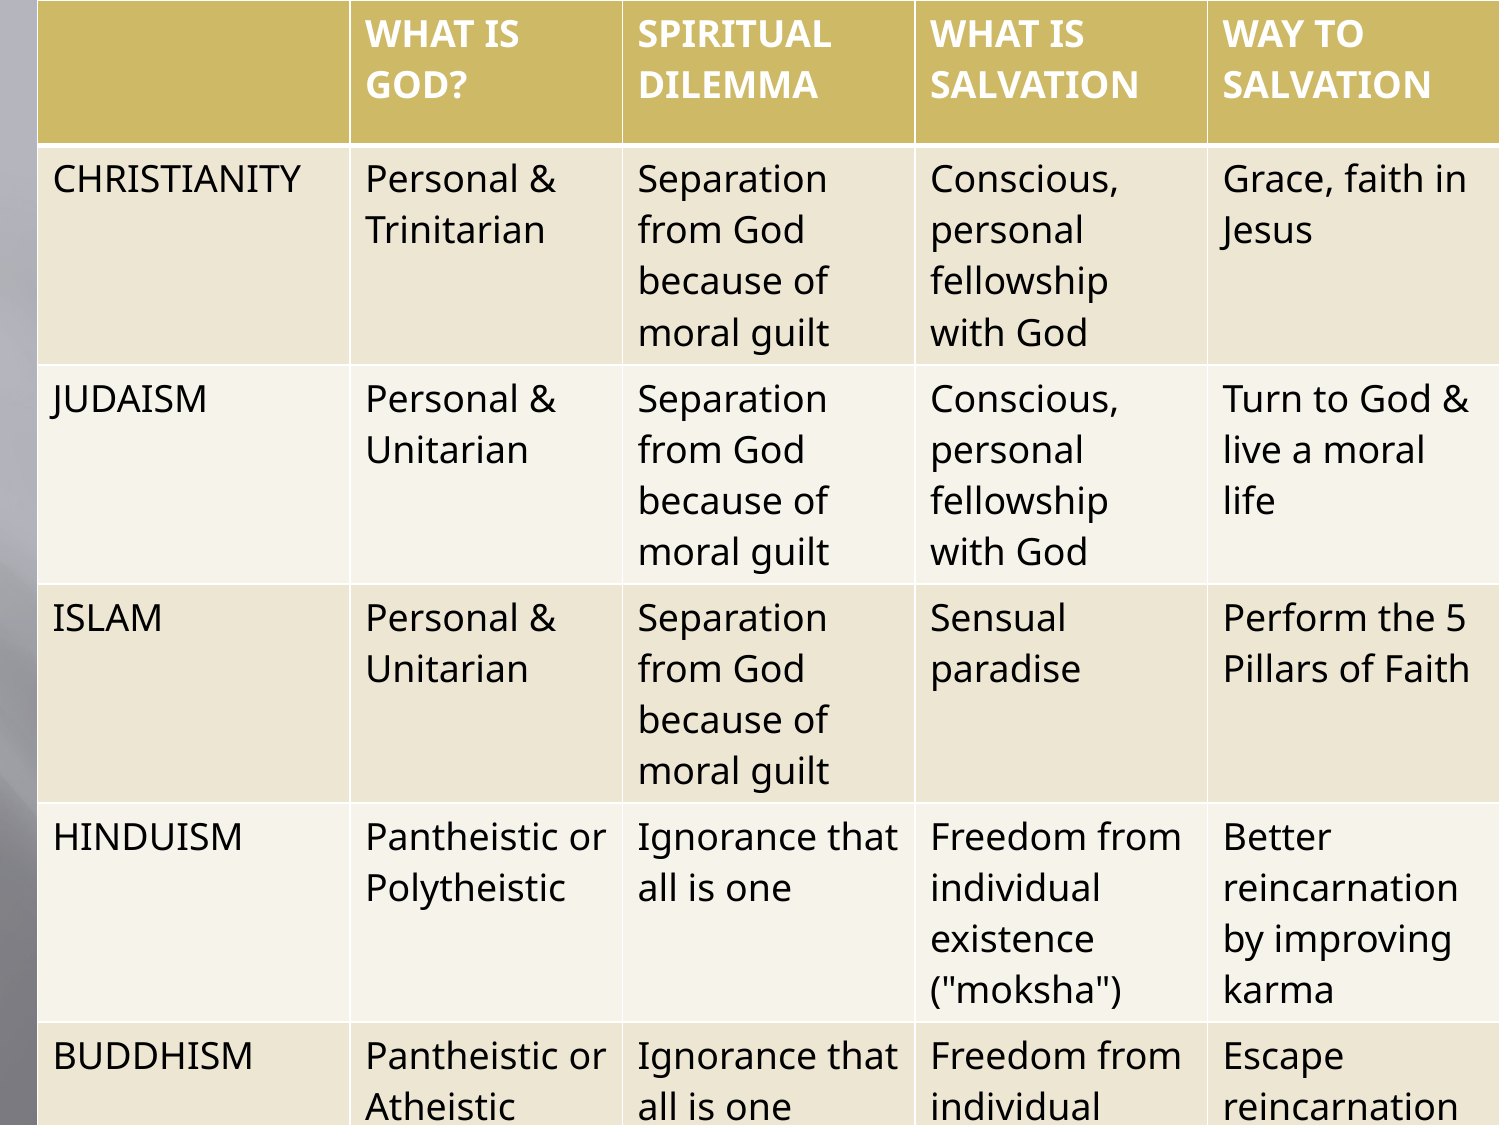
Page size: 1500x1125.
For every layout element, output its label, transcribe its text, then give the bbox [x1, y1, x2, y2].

table_cell Separation from God because of moral guilt [623, 148, 914, 364]
table_cell ISLAM [38, 585, 349, 802]
table_cell Separation from God because of moral guilt [623, 585, 914, 802]
table_cell Ignorance that all is one [623, 1023, 914, 1125]
table_cell Conscious, personal fellowship with God [916, 148, 1207, 364]
table_header WHAT IS GOD? [351, 1, 622, 143]
table_cell Pantheistic or Atheistic [351, 1023, 622, 1125]
table_cell Personal & Trinitarian [351, 148, 622, 364]
table_cell Conscious, personal fellowship with God [916, 366, 1207, 583]
table_cell Ignorance that all is one [623, 804, 914, 1021]
table_cell Perform the 5 Pillars of Faith [1208, 585, 1499, 802]
table_cell Freedom from individual existence ("moksha") [916, 804, 1207, 1021]
table_header WAY TO SALVATION [1208, 1, 1499, 143]
table_cell BUDDHISM [38, 1023, 349, 1125]
table_cell Personal & Unitarian [351, 585, 622, 802]
table_cell Pantheistic or Polytheistic [351, 804, 622, 1021]
table_cell Sensual paradise [916, 585, 1207, 802]
table_cell Turn to God & live a moral life [1208, 366, 1499, 583]
table_header [38, 1, 349, 143]
table_cell Escape reincarnation [1208, 1023, 1499, 1125]
table_cell HINDUISM [38, 804, 349, 1021]
table_cell Better reincarnation by improving karma [1208, 804, 1499, 1021]
table_cell Personal & Unitarian [351, 366, 622, 583]
table_header WHAT IS SALVATION [916, 1, 1207, 143]
table_header SPIRITUAL DILEMMA [623, 1, 914, 143]
table_cell Grace, faith in Jesus [1208, 148, 1499, 364]
table_cell JUDAISM [38, 366, 349, 583]
table_cell Freedom from individual existence ("nirvana") [916, 1023, 1207, 1125]
table_cell CHRISTIANITY [38, 148, 349, 364]
table_cell Separation from God because of moral guilt [623, 366, 914, 583]
